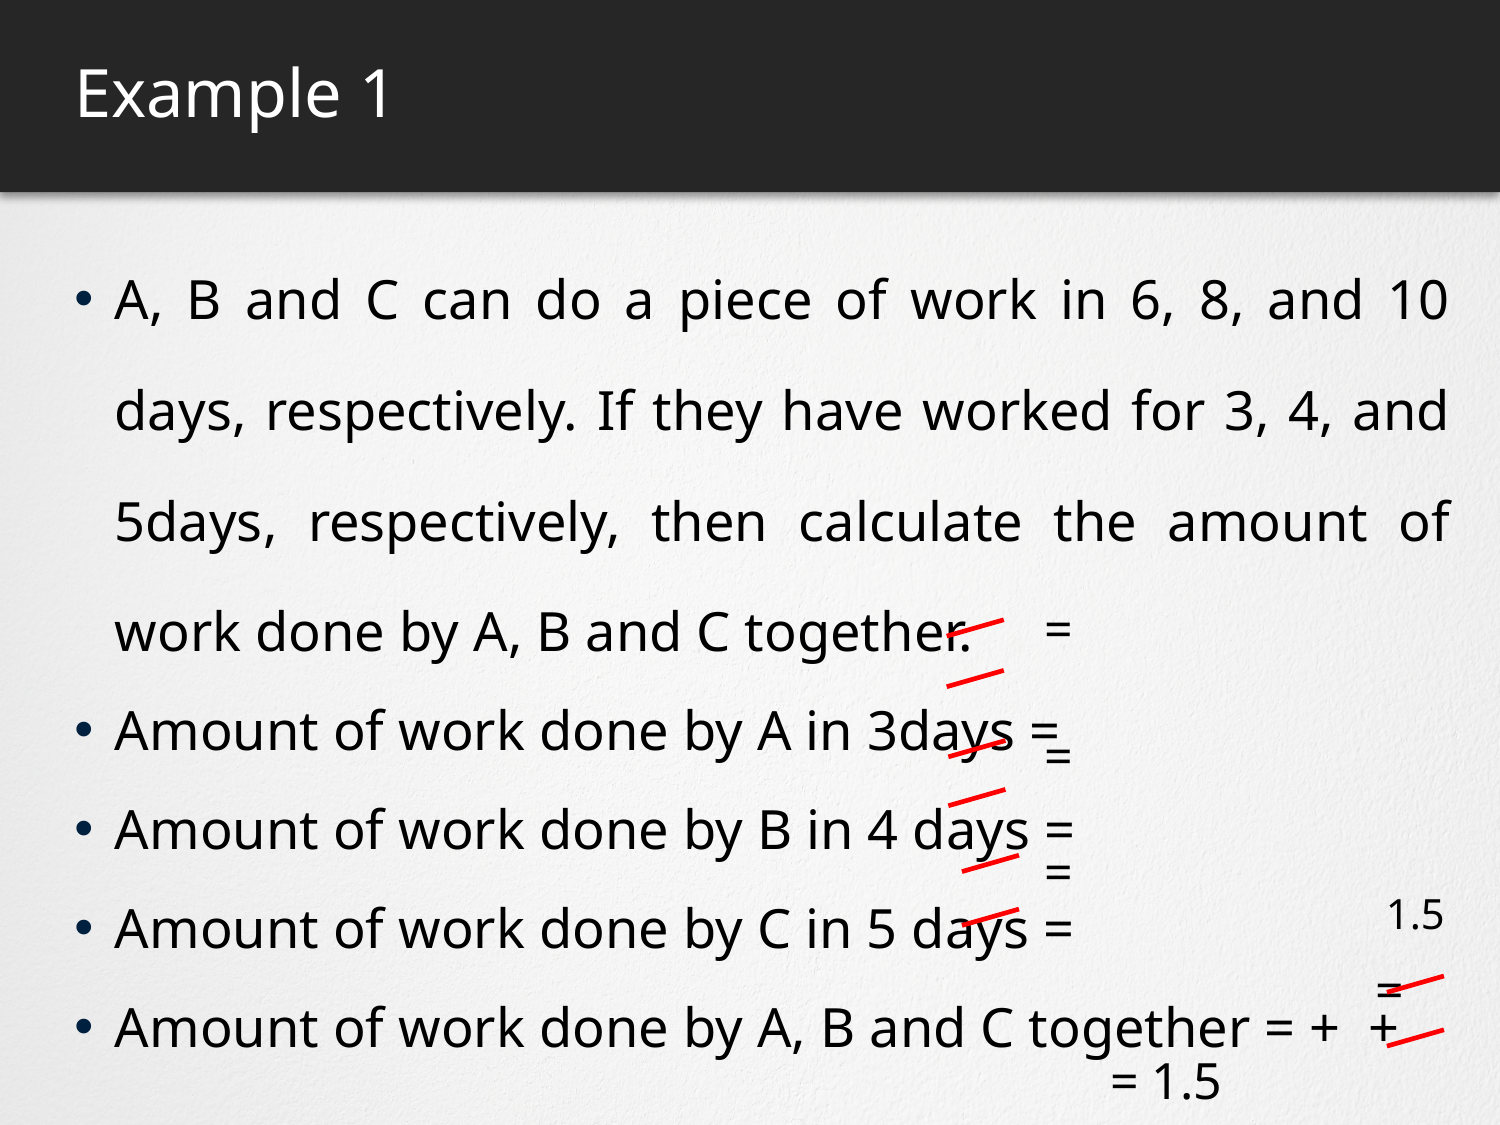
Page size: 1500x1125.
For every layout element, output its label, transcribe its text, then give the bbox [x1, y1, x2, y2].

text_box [1386, 1029, 1444, 1047]
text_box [961, 855, 1019, 872]
text_box = 1.5 [1095, 1042, 1238, 1117]
text_box 1.5 [1371, 880, 1460, 946]
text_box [946, 670, 1004, 687]
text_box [948, 740, 1006, 757]
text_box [961, 909, 1019, 926]
title Example 1 [59, 0, 1500, 193]
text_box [946, 619, 1004, 637]
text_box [948, 789, 1006, 806]
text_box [1386, 975, 1444, 993]
